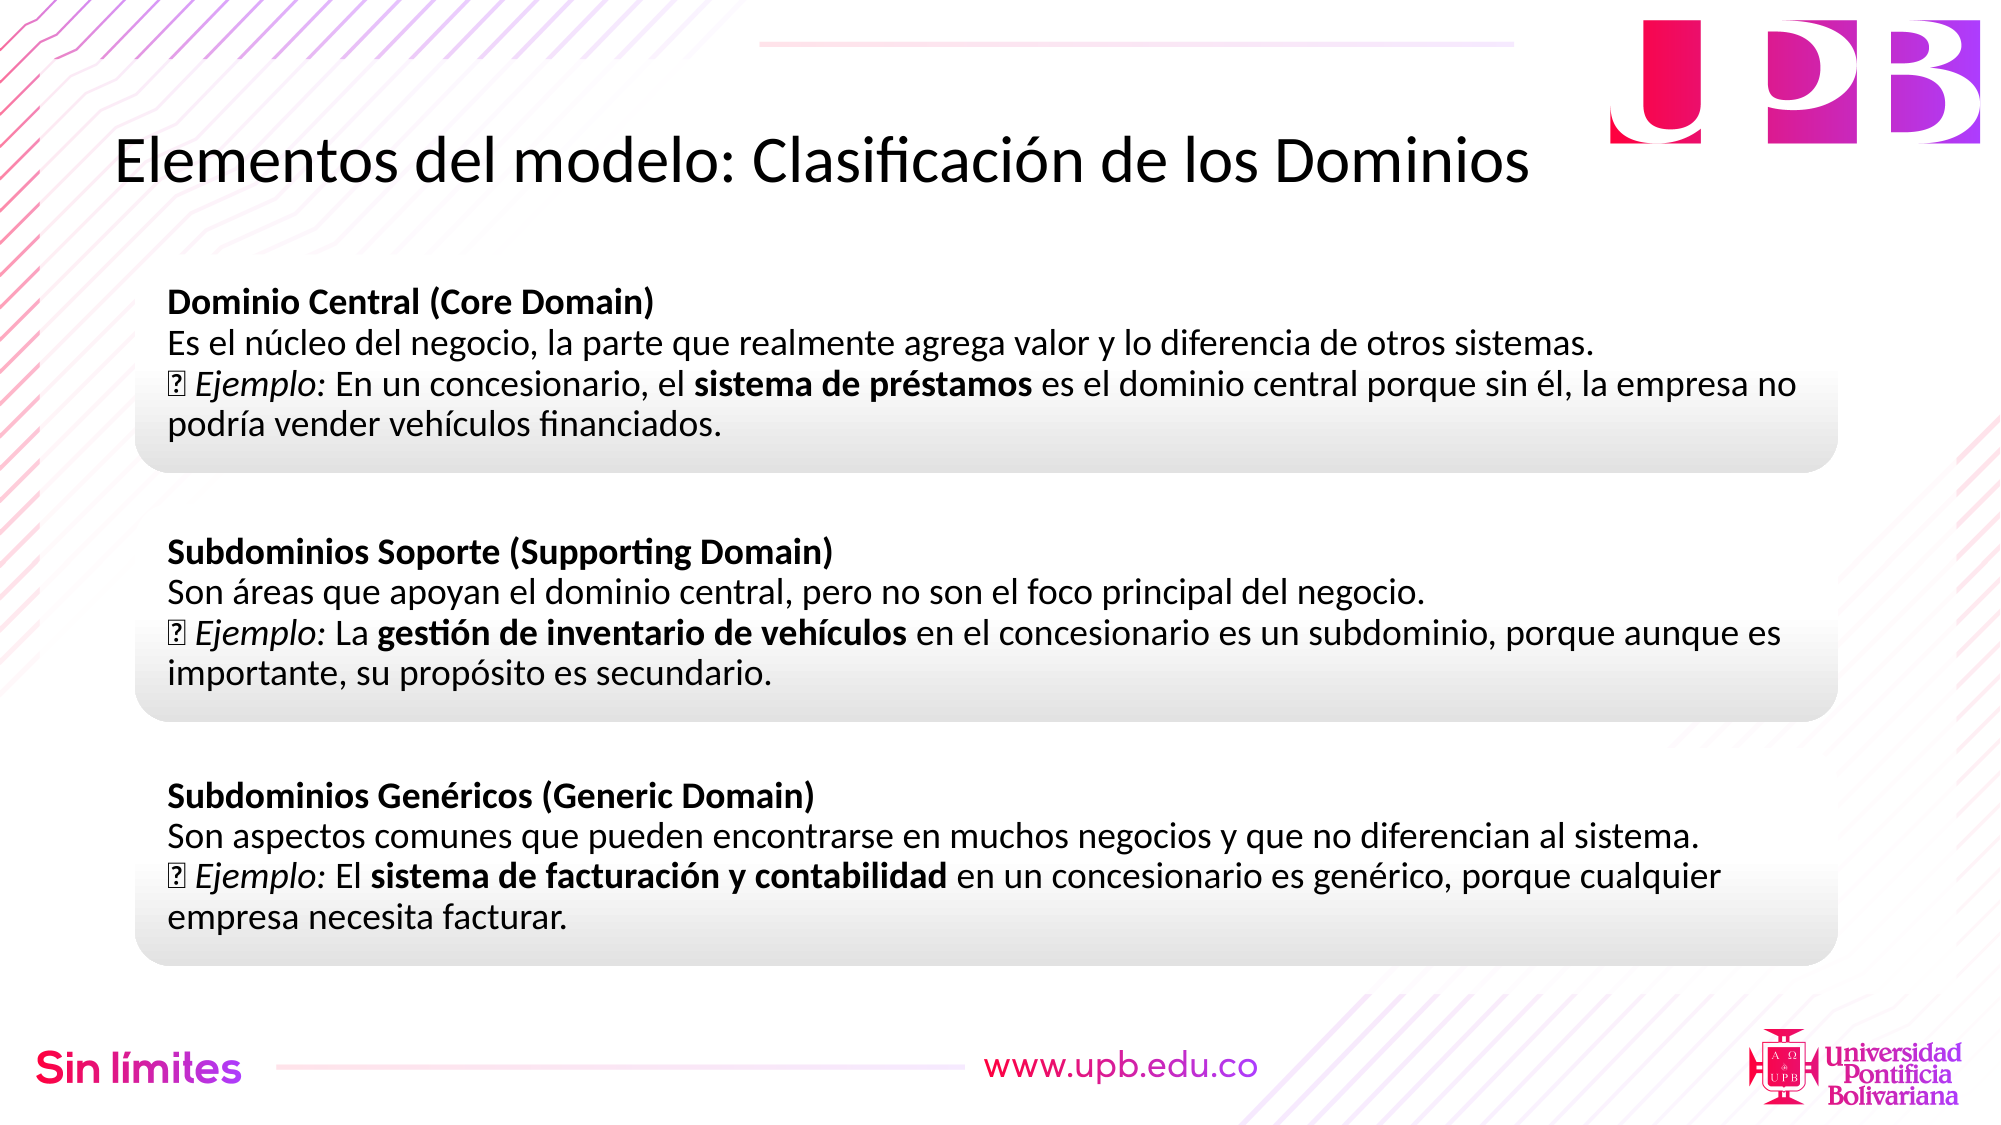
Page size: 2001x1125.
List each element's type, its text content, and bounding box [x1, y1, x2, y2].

text_box Elementos del modelo: Clasificación de los Dominios [99, 108, 1547, 204]
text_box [134, 208, 1838, 1017]
picture [0, 0, 2001, 1125]
